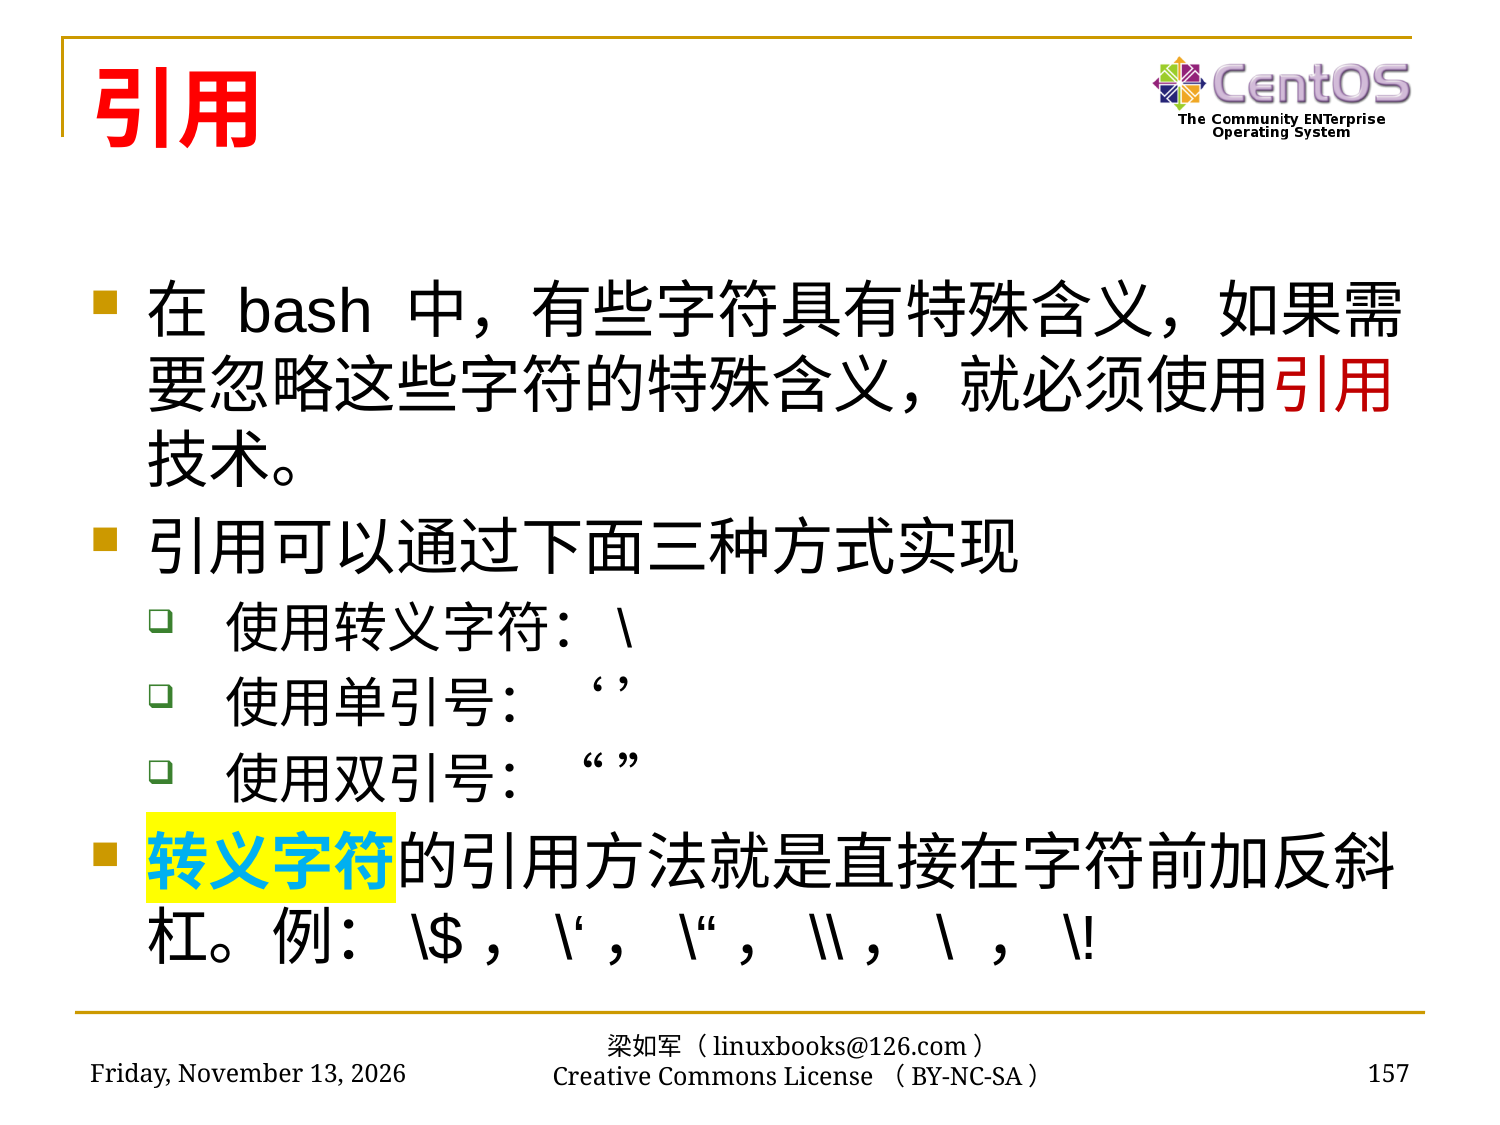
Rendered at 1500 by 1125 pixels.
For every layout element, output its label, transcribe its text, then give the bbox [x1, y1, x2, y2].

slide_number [74, 1023, 426, 1100]
footer 梁如军（linuxbooks@126.com） Creative Commons License（BY-NC-SA） [359, 1022, 1247, 1099]
slide_number 157 [1074, 1023, 1426, 1100]
title 引用 [74, 45, 1426, 150]
list 在 bash 中，有些字符具有特殊含义，如果需要忽略这些字符的特殊含义，就必须使用引用技术。 引用可以通过下面三种方式实现 使用转义字符：\ 使用单引号：‘ ’ 使用双引号：“ ” 转义字符的引用方法就是直接在字符前加反斜杠。例：\$，\‘，\“，\\，\ ，\! [74, 262, 1426, 1006]
